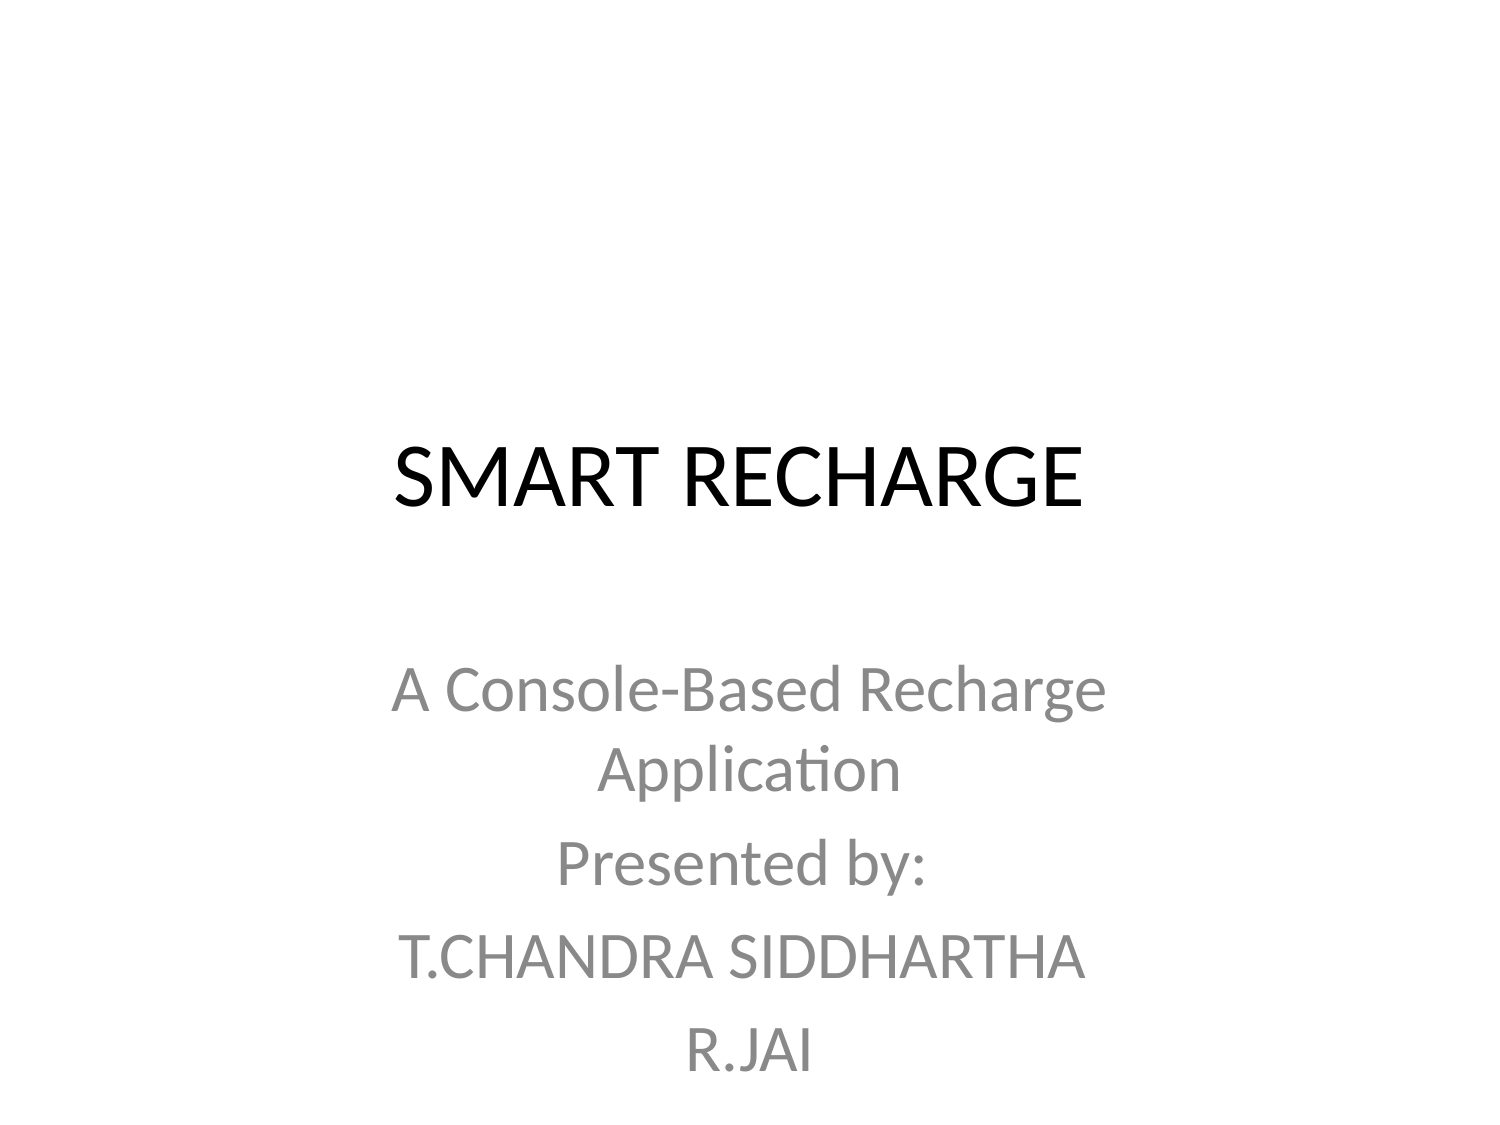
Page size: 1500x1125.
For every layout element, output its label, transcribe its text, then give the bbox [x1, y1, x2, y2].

subtitle A Console-Based Recharge Application Presented by: T.CHANDRA SIDDHARTHA R.JAI [224, 636, 1276, 926]
title SMART RECHARGE [111, 348, 1388, 592]
